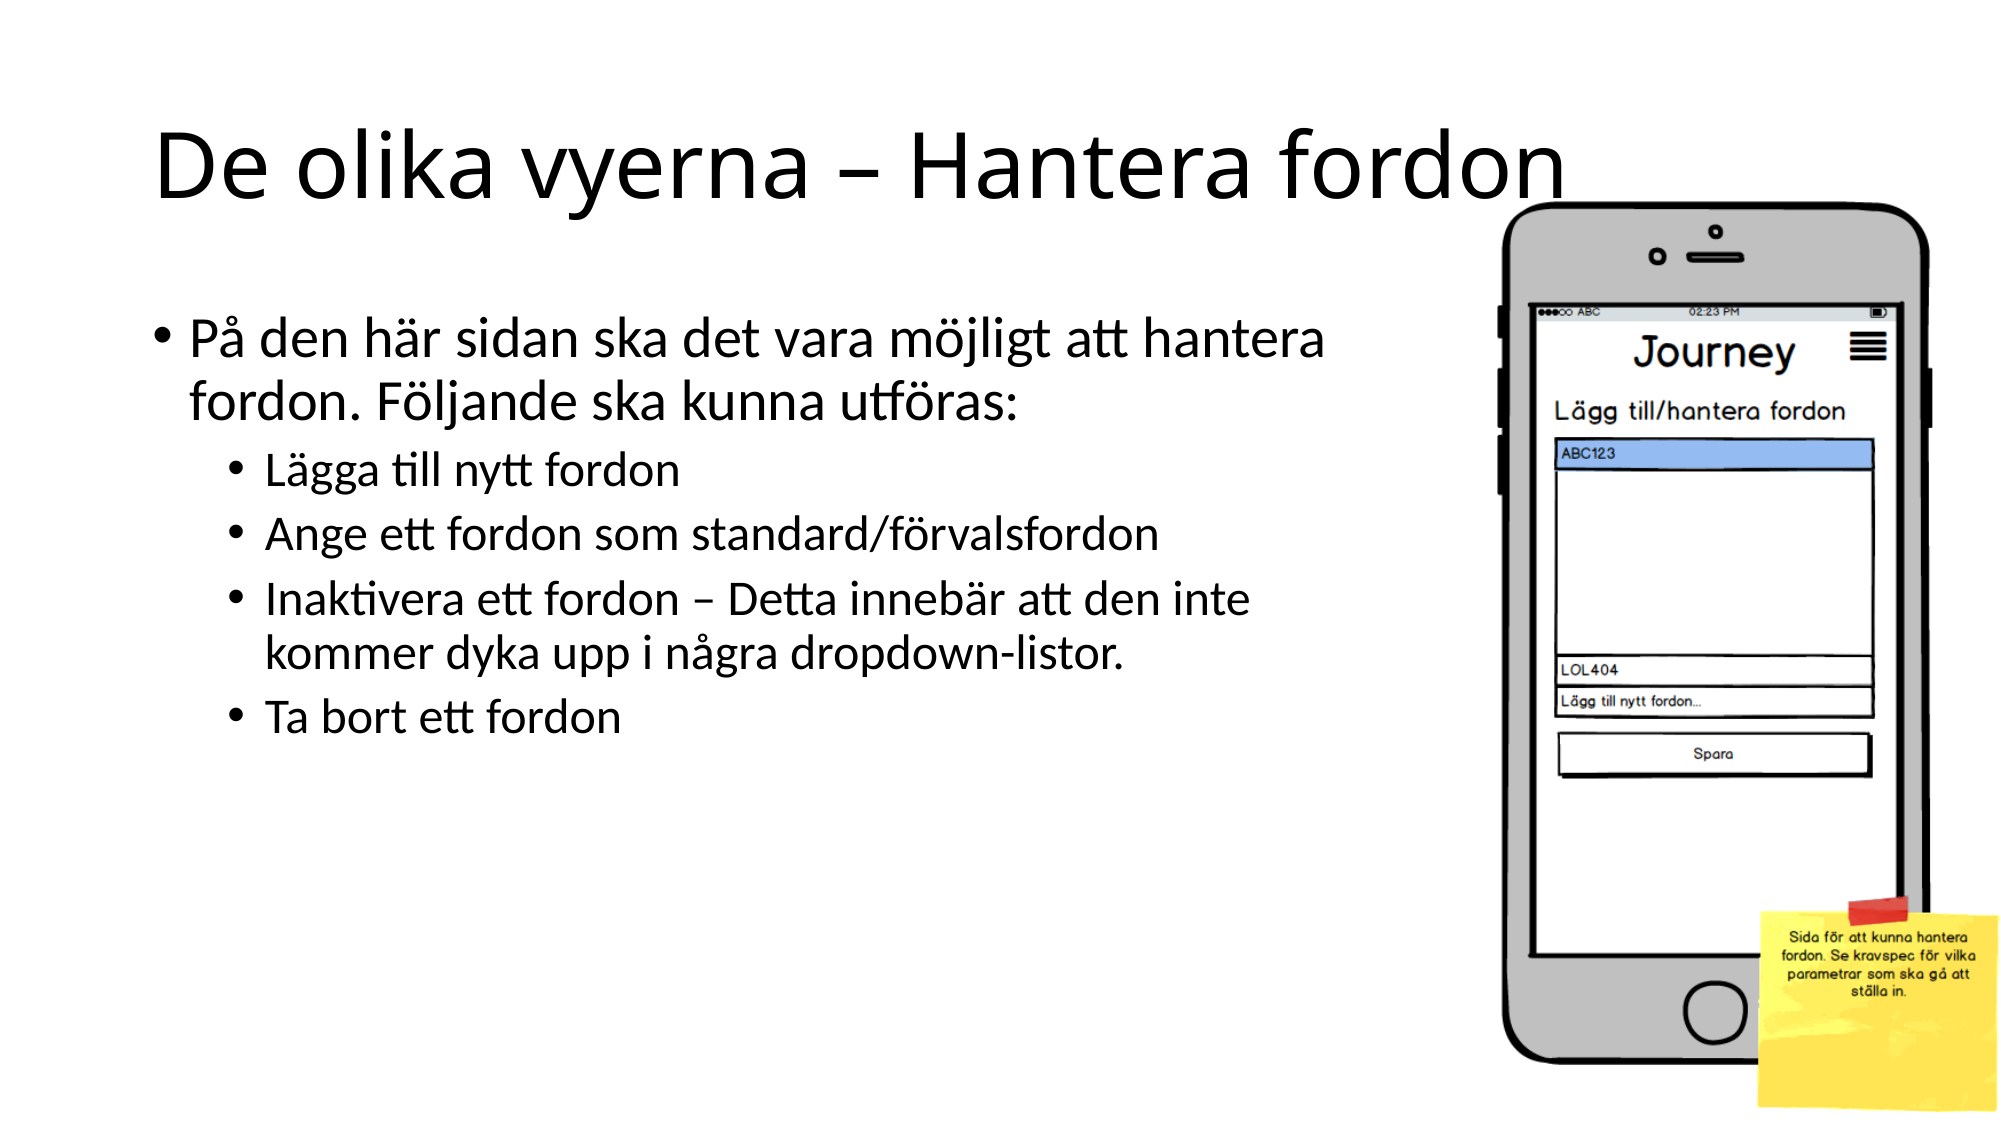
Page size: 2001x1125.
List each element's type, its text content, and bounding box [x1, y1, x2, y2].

title De olika vyerna – Hantera fordon [137, 59, 1863, 278]
list På den här sidan ska det vara möjligt att hantera fordon. Följande ska kunna utföras: Lägga till nytt fordon Ange ett fordon som standard/förvalsfordon Inaktivera ett fordon – Detta innebär att den inte kommer dyka upp i några dropdown-listor. Ta bort ett fordon [137, 299, 1440, 1014]
picture [1497, 200, 2000, 1112]
